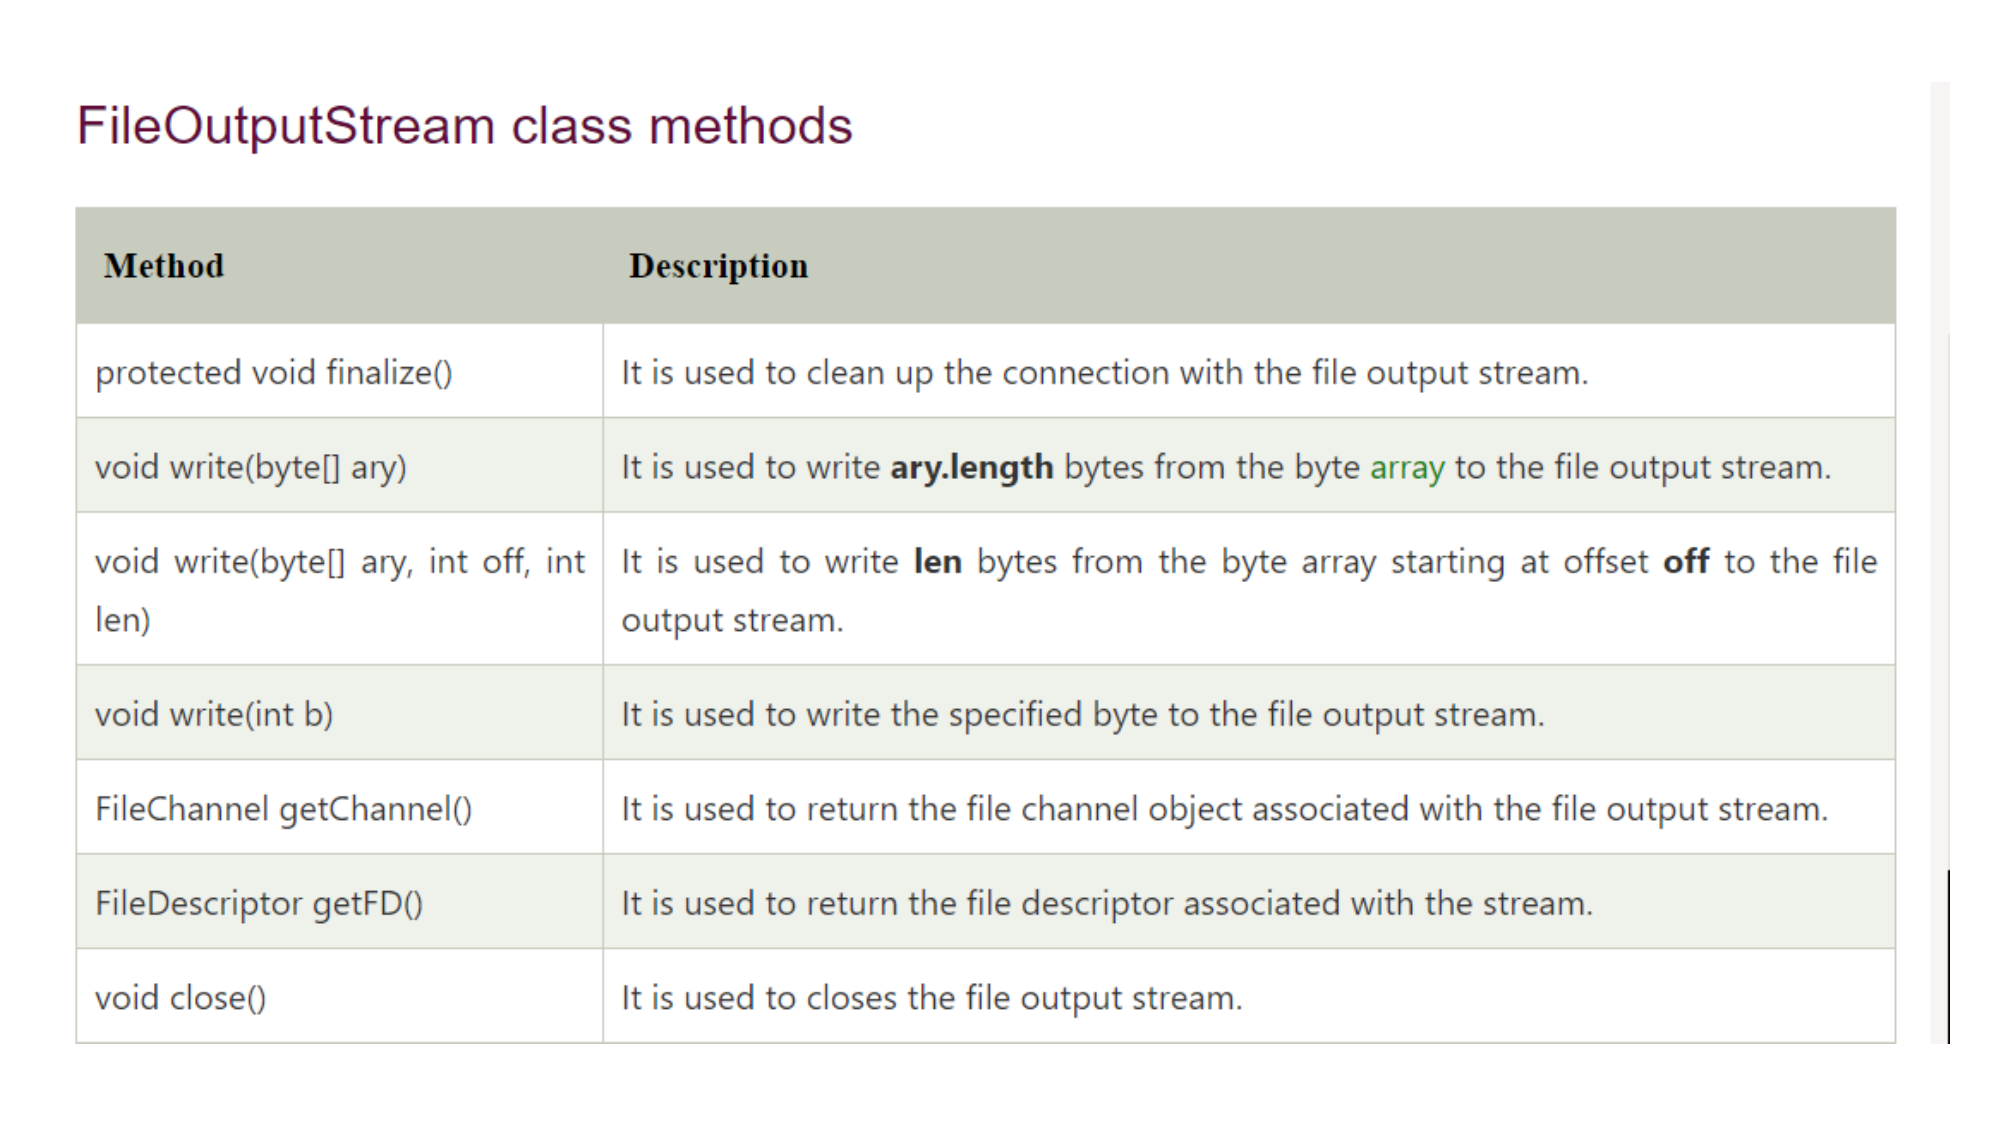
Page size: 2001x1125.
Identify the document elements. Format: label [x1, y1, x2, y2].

list [50, 82, 1950, 1044]
